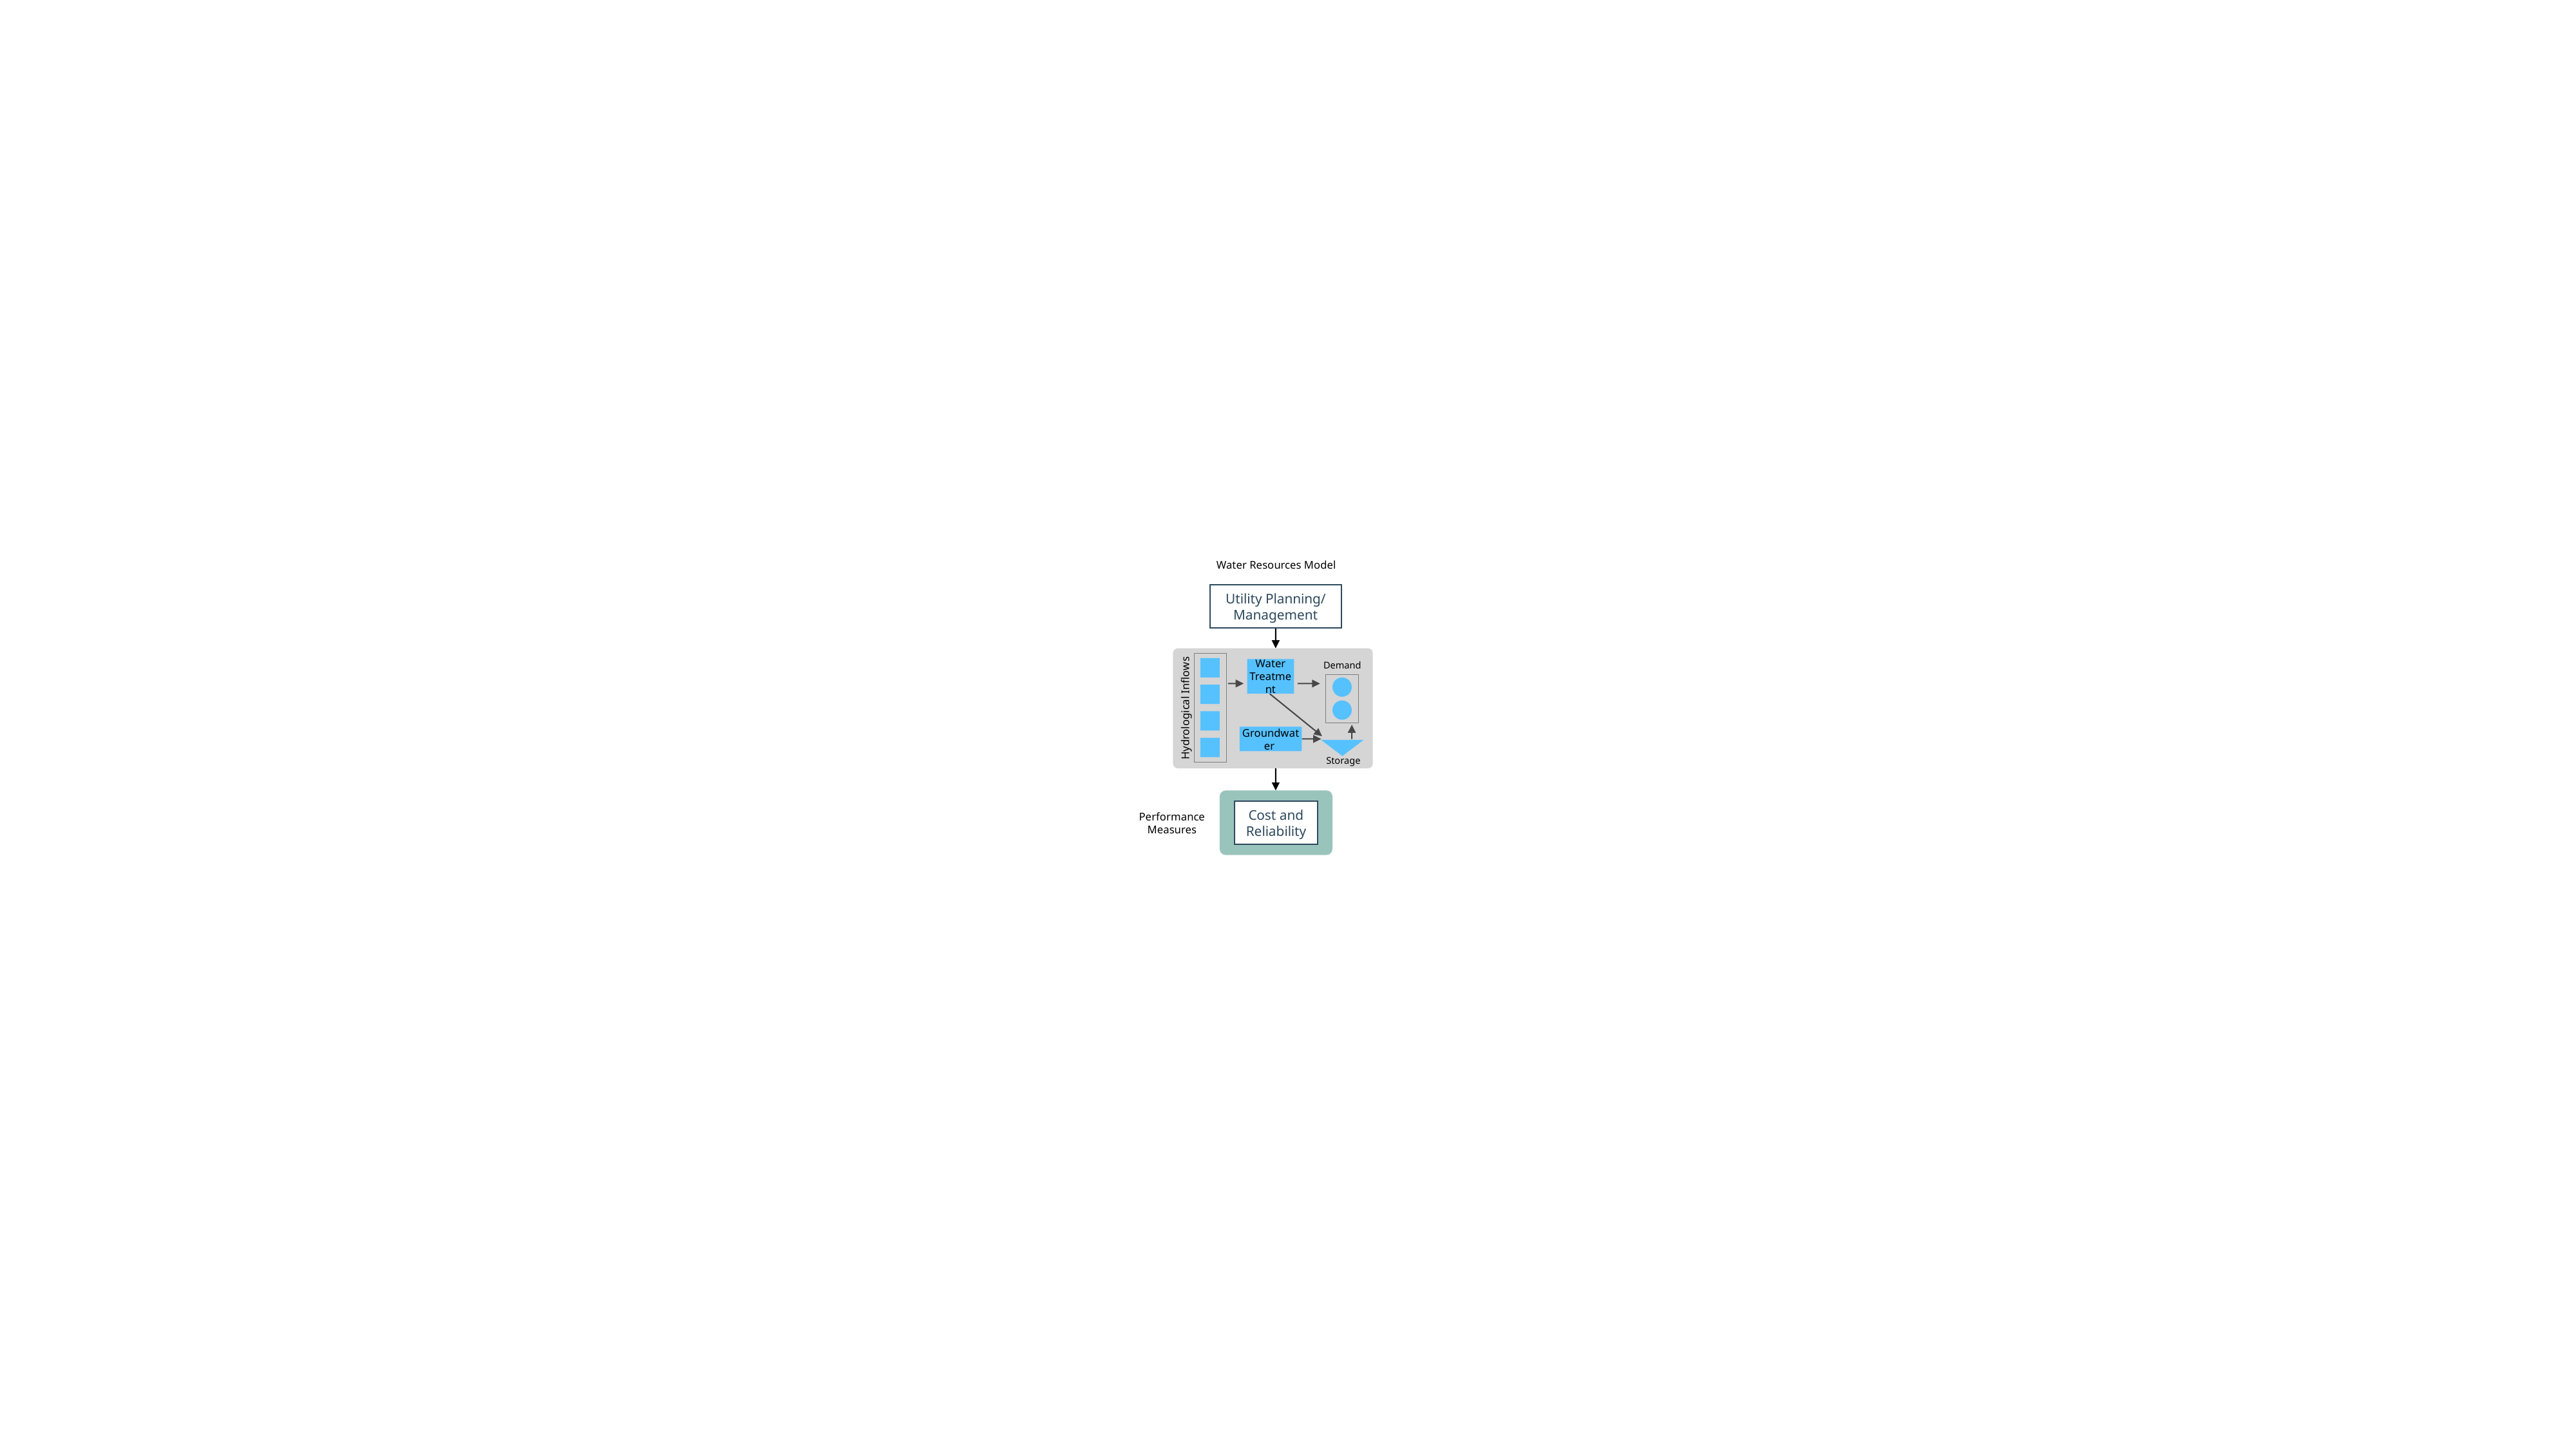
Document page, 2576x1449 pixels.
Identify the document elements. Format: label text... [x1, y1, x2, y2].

text_box Performance Measures [1133, 804, 1211, 842]
text_box Cost and Reliability [1235, 803, 1318, 844]
text_box Utility Planning/ Management [1209, 585, 1341, 614]
text_box [1219, 803, 1333, 855]
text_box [1173, 614, 1379, 803]
text_box Water Resources Model [1182, 553, 1371, 576]
